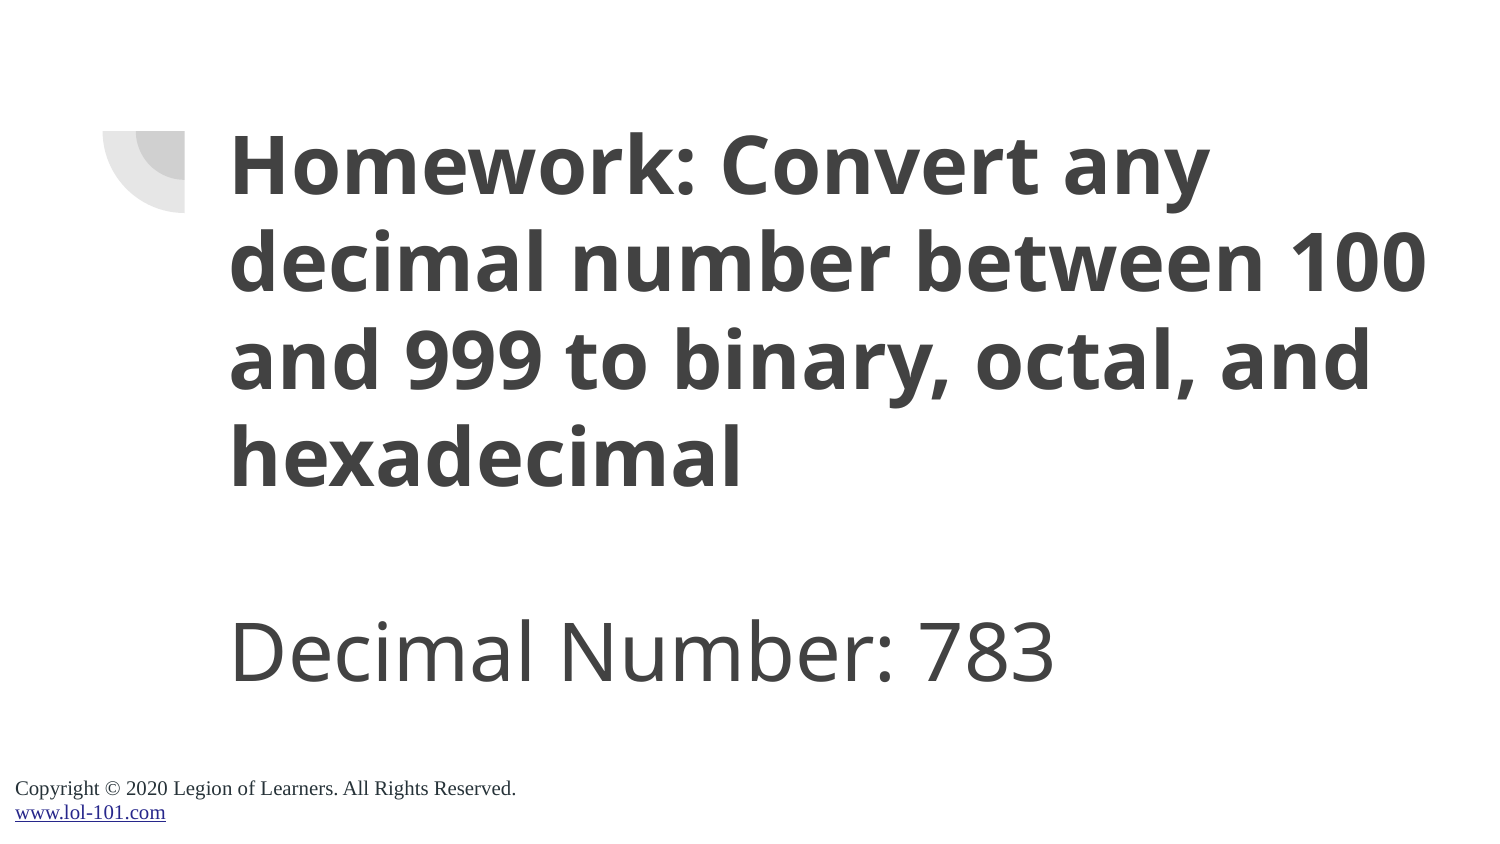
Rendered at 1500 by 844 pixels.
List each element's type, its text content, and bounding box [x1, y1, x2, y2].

text_box Copyright © 2020 Legion of Learners. All Rights Reserved. www.lol-101.com [0, 759, 1500, 844]
title Homework: Convert any decimal number between 100 and 999 to binary, octal, and hexadecimal Decimal Number: 783 [213, 98, 1485, 759]
